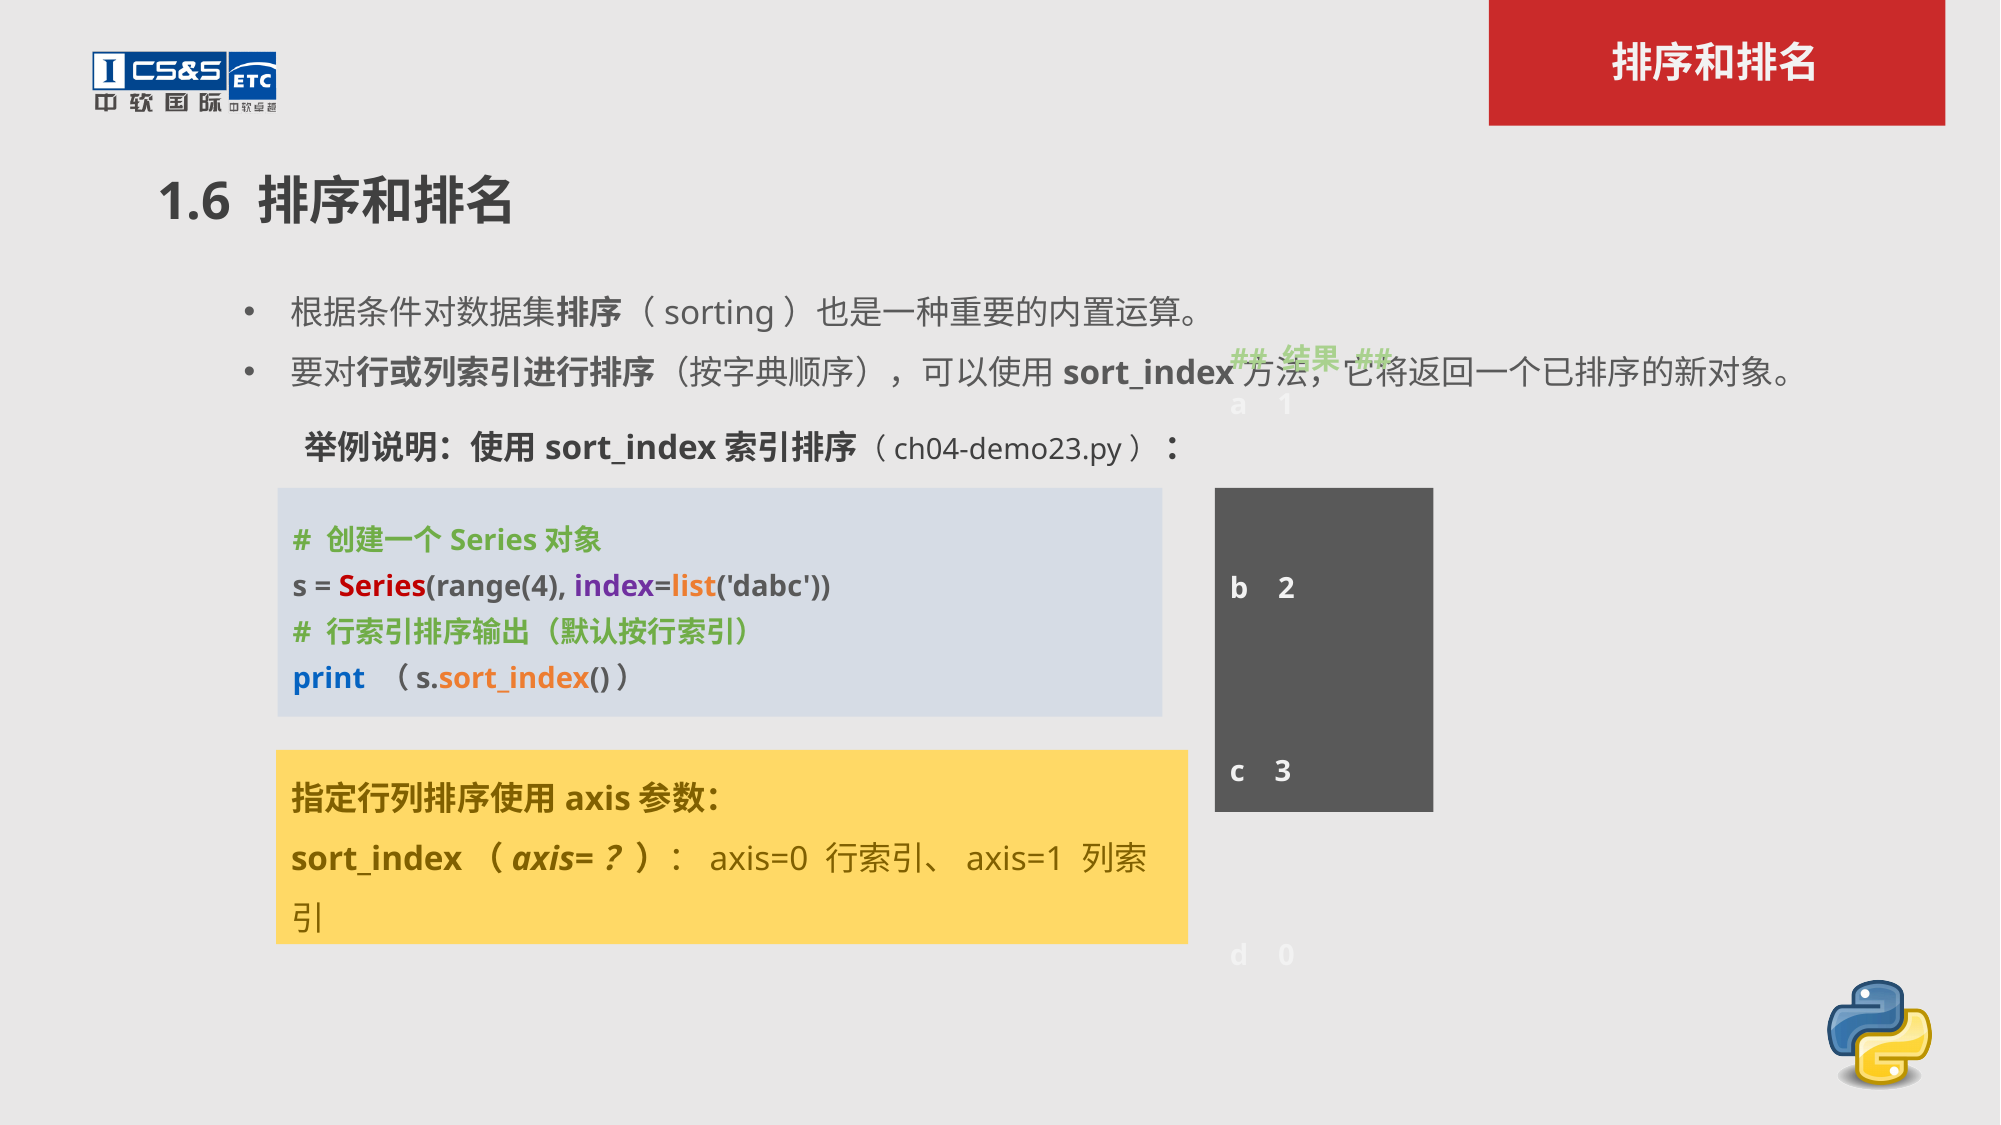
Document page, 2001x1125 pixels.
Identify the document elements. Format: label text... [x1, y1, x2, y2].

picture [90, 49, 278, 114]
text_box 指定行列排序使用axis参数： sort_index（axis=？）：axis=0 行索引、axis=1 列索引 [276, 749, 1189, 945]
text_box ## 结果 ## a 1 b 2 c 3 d 0 [1214, 487, 1434, 812]
text_box 排序和排名 [1490, 34, 1941, 98]
text_box 1.6 排序和排名 [142, 160, 533, 238]
text_box # 创建一个Series对象 s = Series(range(4), index=list('dabc')) # 行索引排序输出（默认按行索引） print （s.sort_index()） [277, 487, 1163, 717]
text_box 根据条件对数据集排序（sorting）也是一种重要的内置运算。 要对行或列索引进行排序（按字典顺序），可以使用sort_index方法，它将返回一个已排序的新对象。 [228, 263, 1879, 399]
picture [1820, 977, 1939, 1095]
text_box 举例说明：使用sort_index索引排序（ch04-demo23.py） ： [289, 418, 1213, 474]
